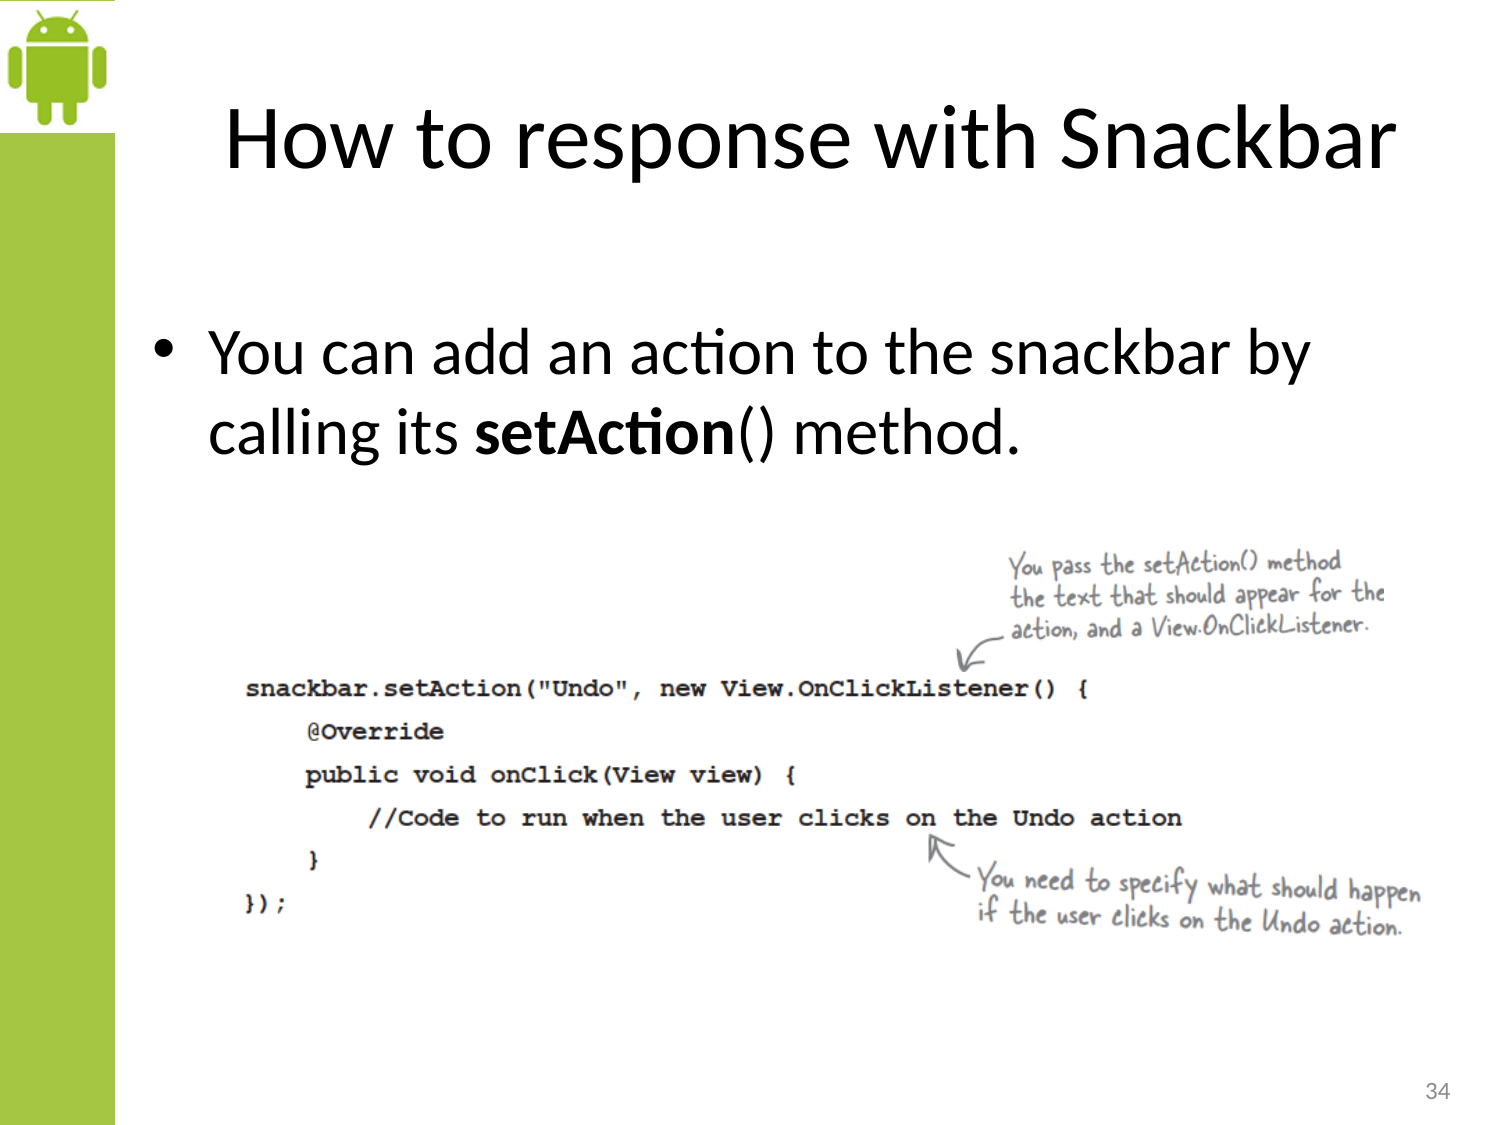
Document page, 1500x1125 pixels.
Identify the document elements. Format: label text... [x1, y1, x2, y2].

list You can add an action to the snackbar by calling its setAction() method. [137, 299, 1488, 1043]
picture [0, 1, 116, 133]
picture [213, 528, 1486, 951]
slide_number 34 [1115, 1059, 1466, 1120]
title How to response with Snackbar [137, 38, 1488, 227]
